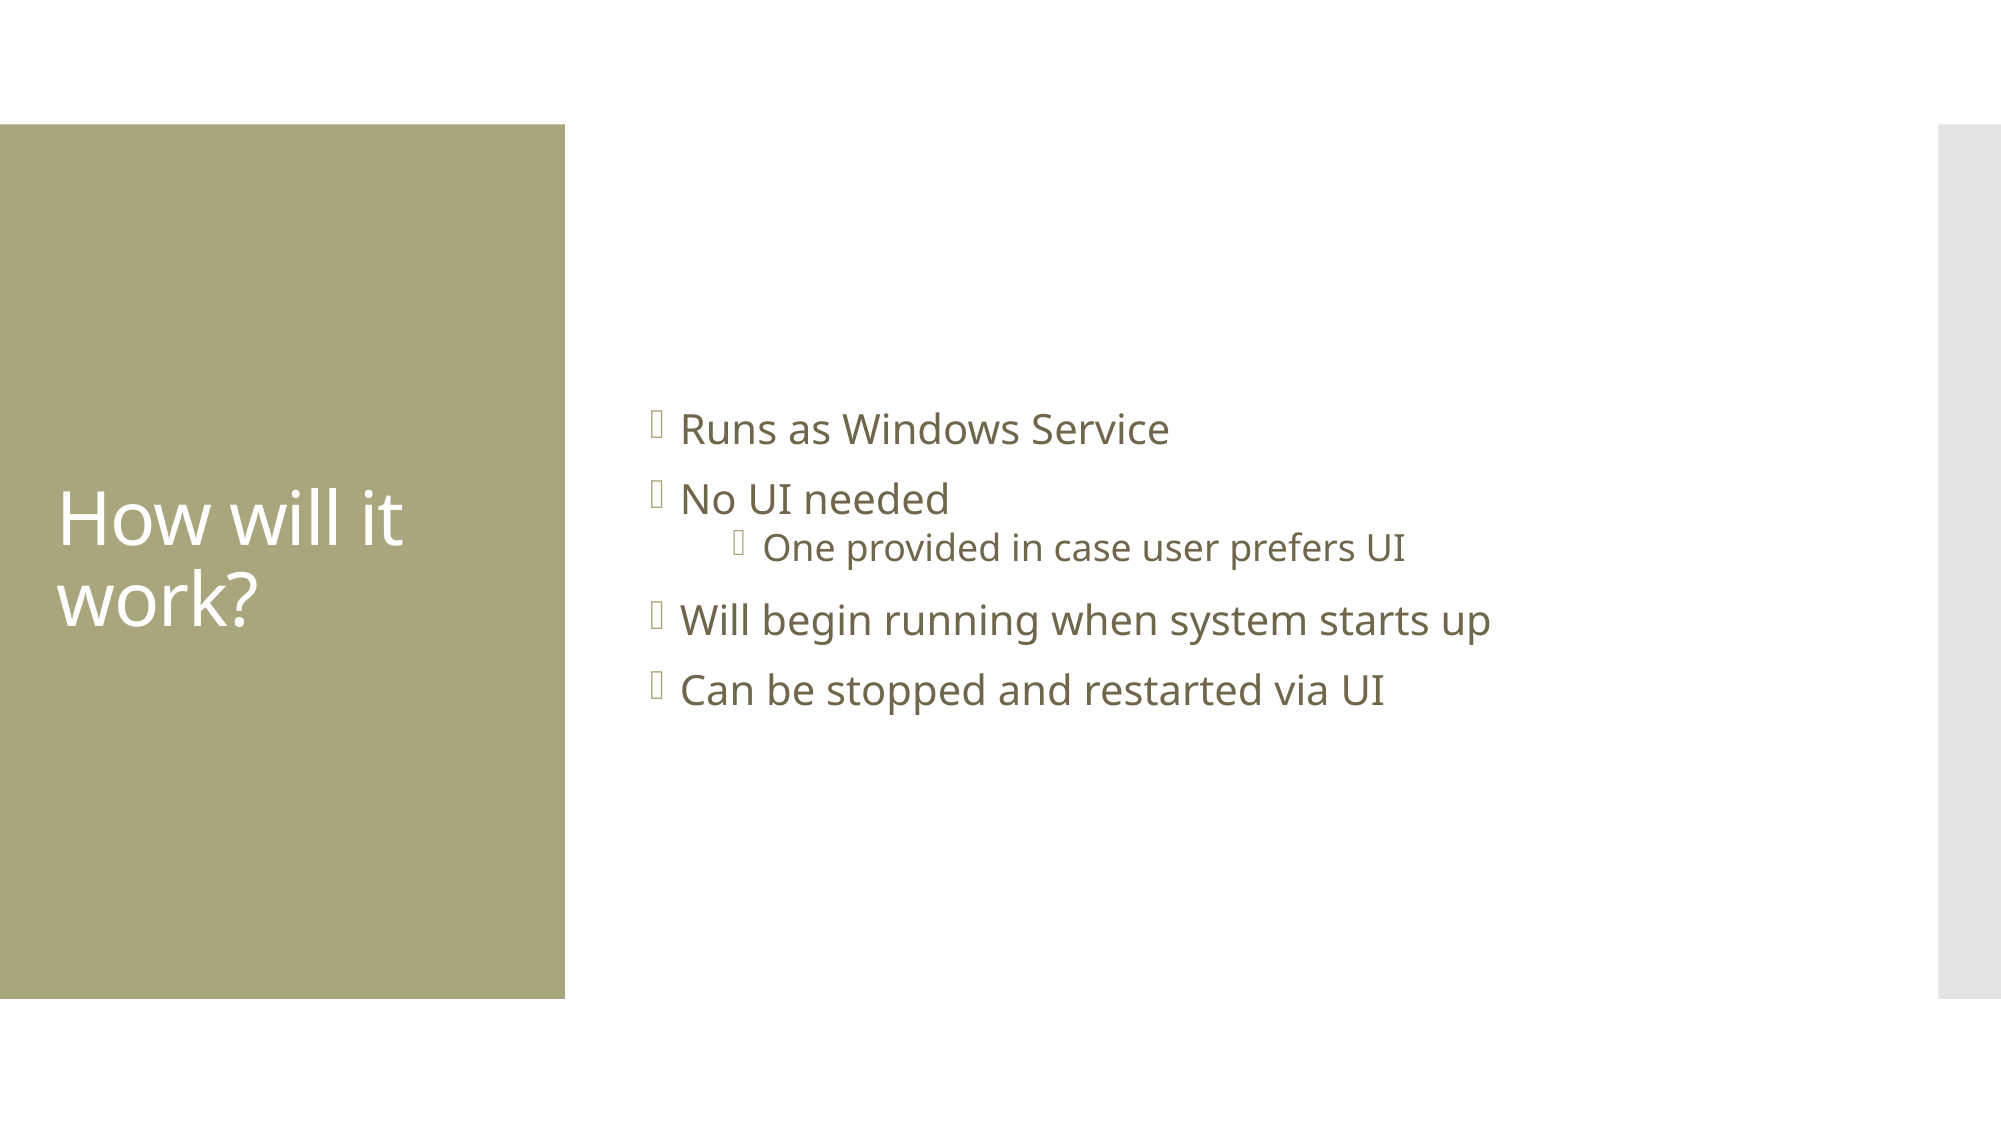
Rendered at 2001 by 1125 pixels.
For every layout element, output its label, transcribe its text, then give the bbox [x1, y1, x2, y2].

title How will it work? [41, 184, 525, 940]
list Runs as Windows Service No UI needed One provided in case user prefers UI Will begin running when system starts up Can be stopped and restarted via UI [634, 141, 1835, 982]
